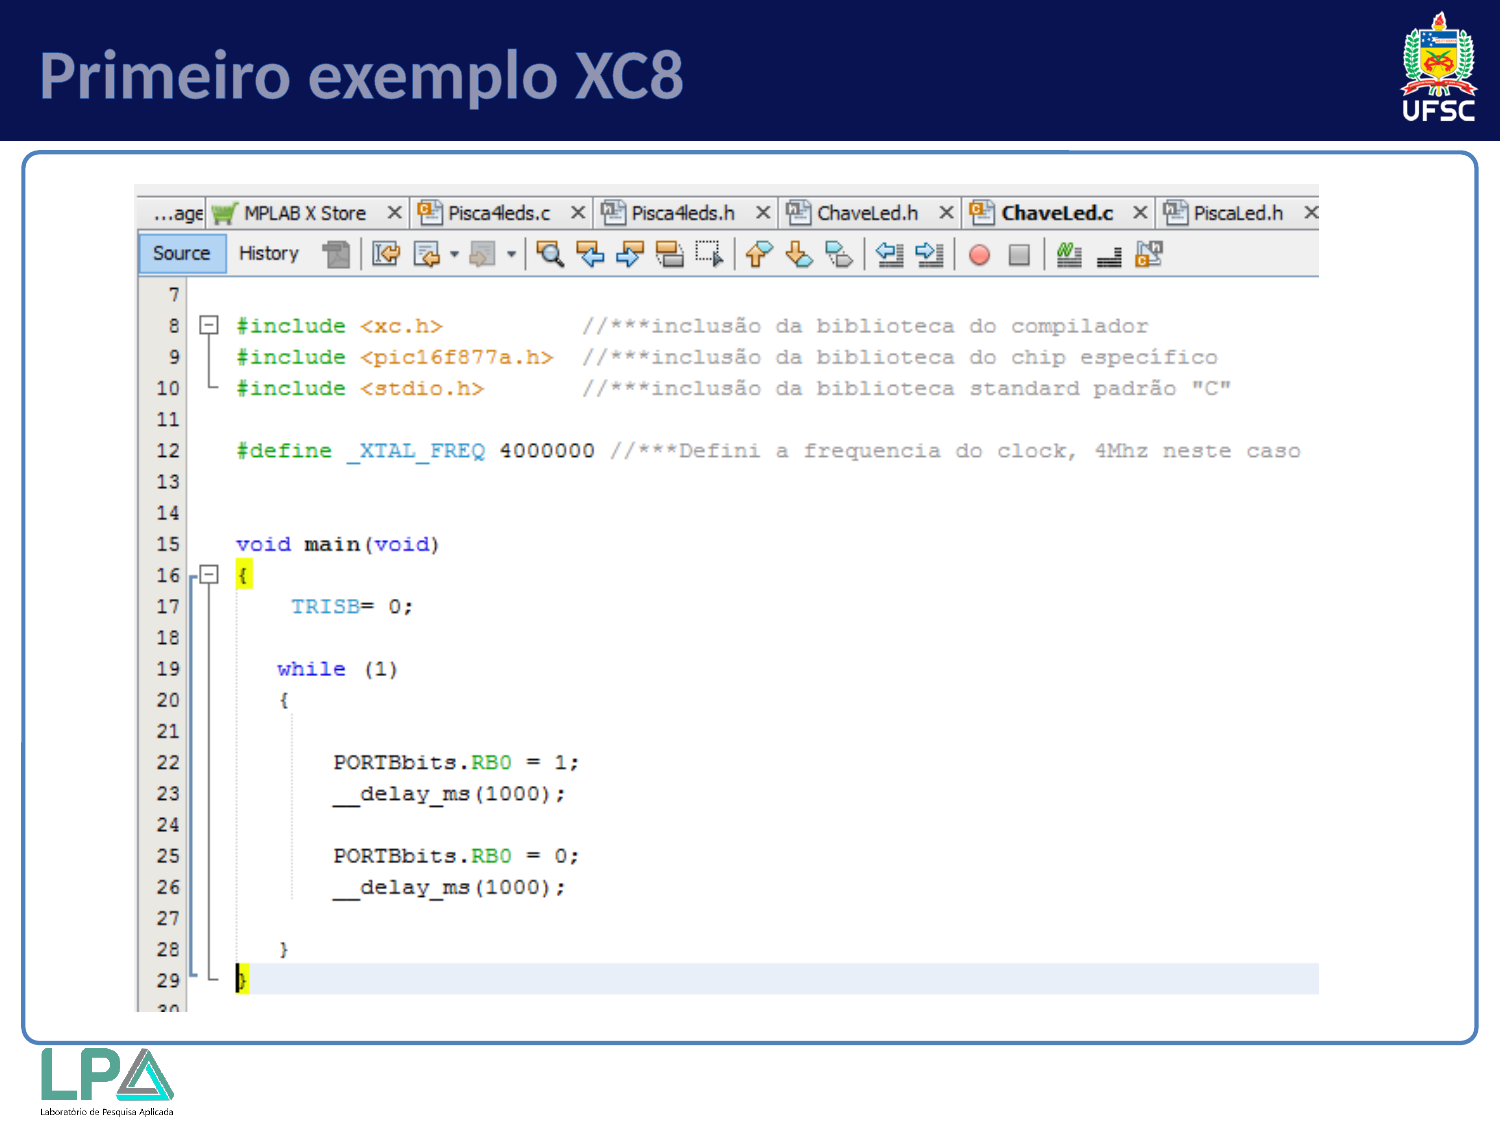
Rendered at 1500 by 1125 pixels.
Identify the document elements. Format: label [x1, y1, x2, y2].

picture [133, 184, 1320, 1012]
picture [41, 1048, 174, 1117]
picture [0, 0, 1500, 141]
